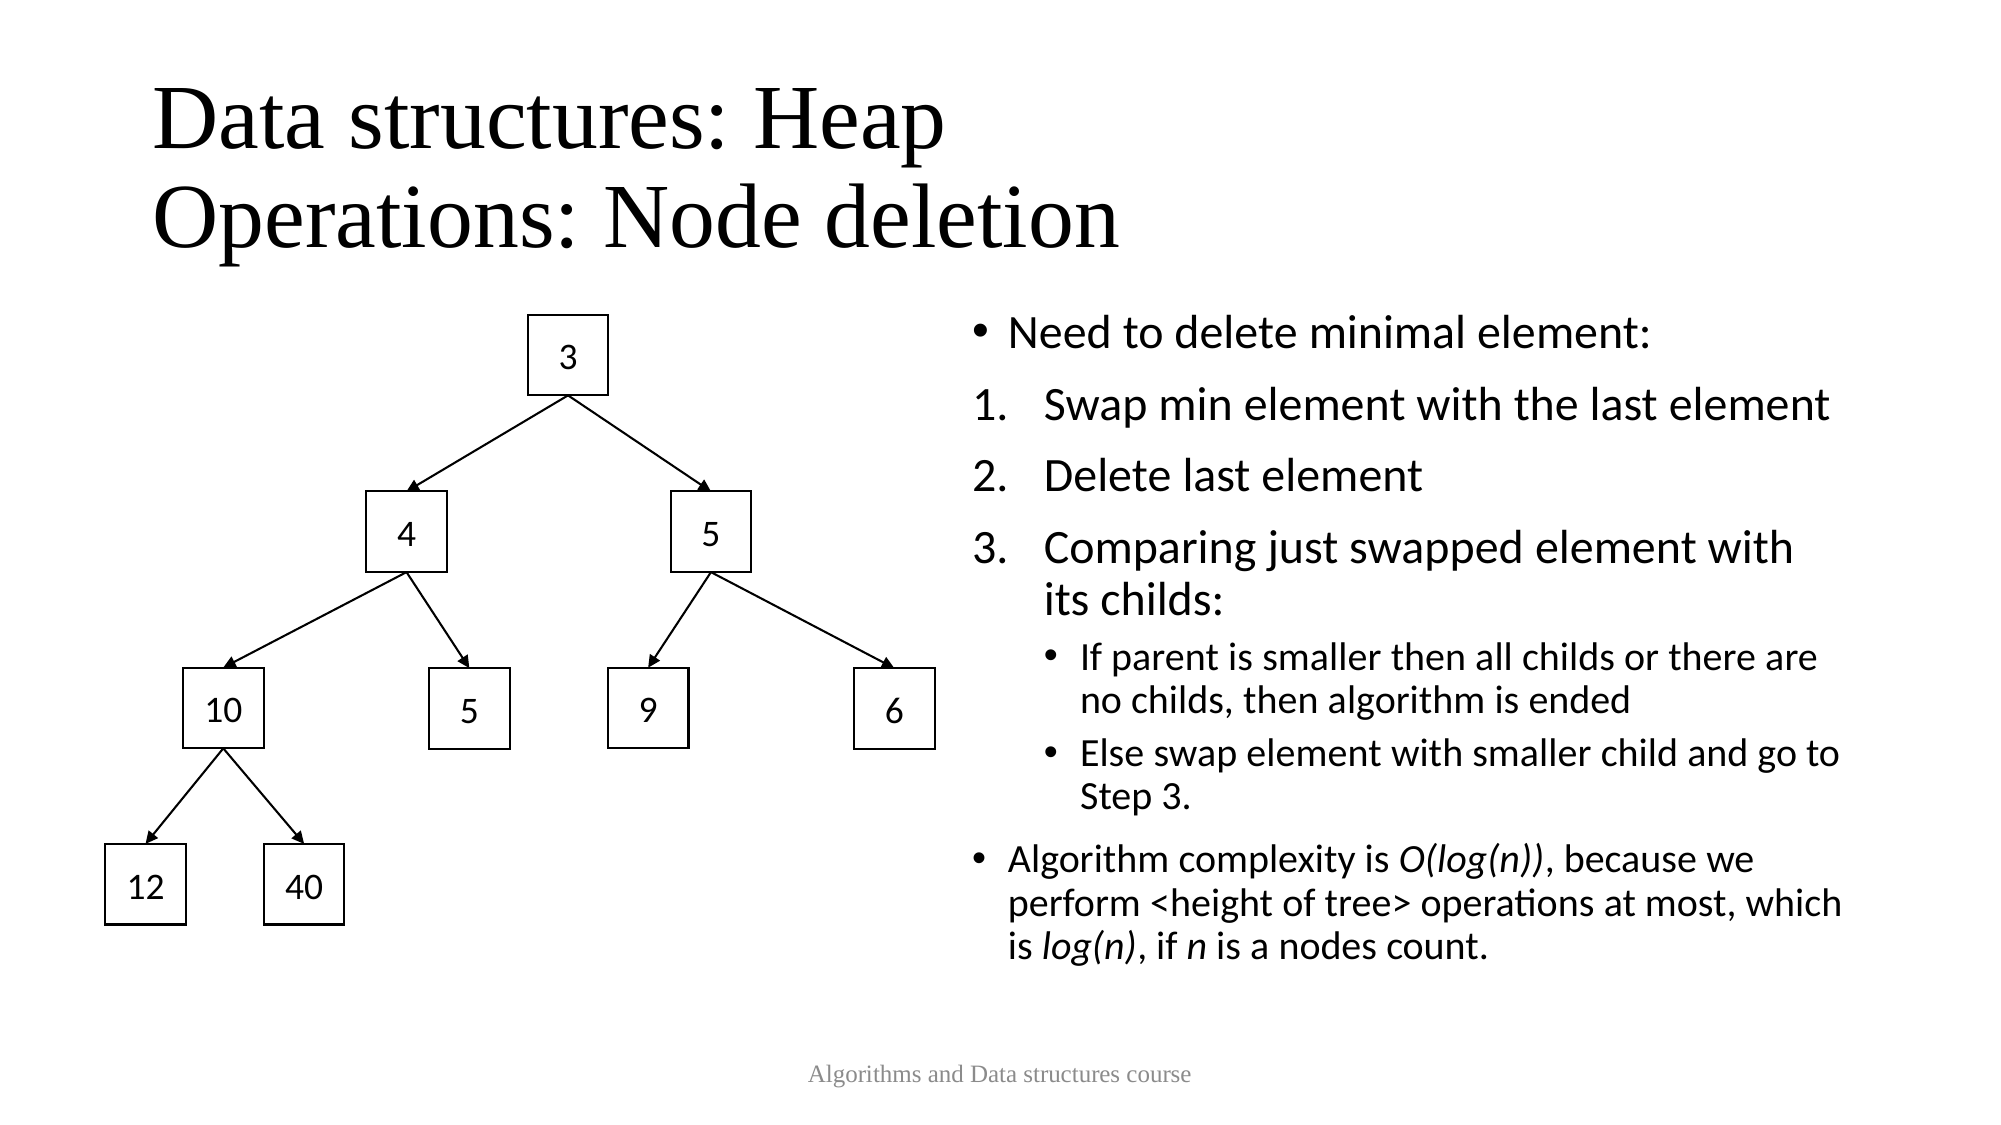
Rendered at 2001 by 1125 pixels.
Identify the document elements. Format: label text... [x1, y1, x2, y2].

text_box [406, 572, 470, 669]
footer Algorithms and Data structures course [662, 1042, 1338, 1103]
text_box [145, 748, 223, 844]
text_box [223, 748, 305, 844]
text_box 12 [104, 843, 187, 926]
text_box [223, 572, 406, 668]
text_box 9 [607, 667, 690, 749]
text_box 10 [182, 667, 265, 748]
text_box 4 [365, 490, 448, 572]
text_box 3 [527, 314, 609, 395]
list Need to delete minimal element: Swap min element with the last element Delete last element Comparing just swapped element with its childs: If parent is smaller then all childs or there are no childs, then algorithm is ended Else swap element with smaller child and go to Step 3. Algorithm complexity is O(log(n)), because we perform <height of tree> operations at most, which is log(n), if n is a nodes count. [956, 299, 1863, 1014]
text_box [648, 572, 710, 668]
text_box 5 [670, 490, 752, 572]
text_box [710, 572, 895, 669]
text_box 5 [428, 667, 511, 750]
title Data structures: Heap Operations: Node deletion [137, 59, 1863, 278]
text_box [568, 395, 711, 492]
text_box 40 [263, 843, 345, 926]
text_box 6 [853, 667, 936, 750]
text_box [406, 395, 568, 492]
